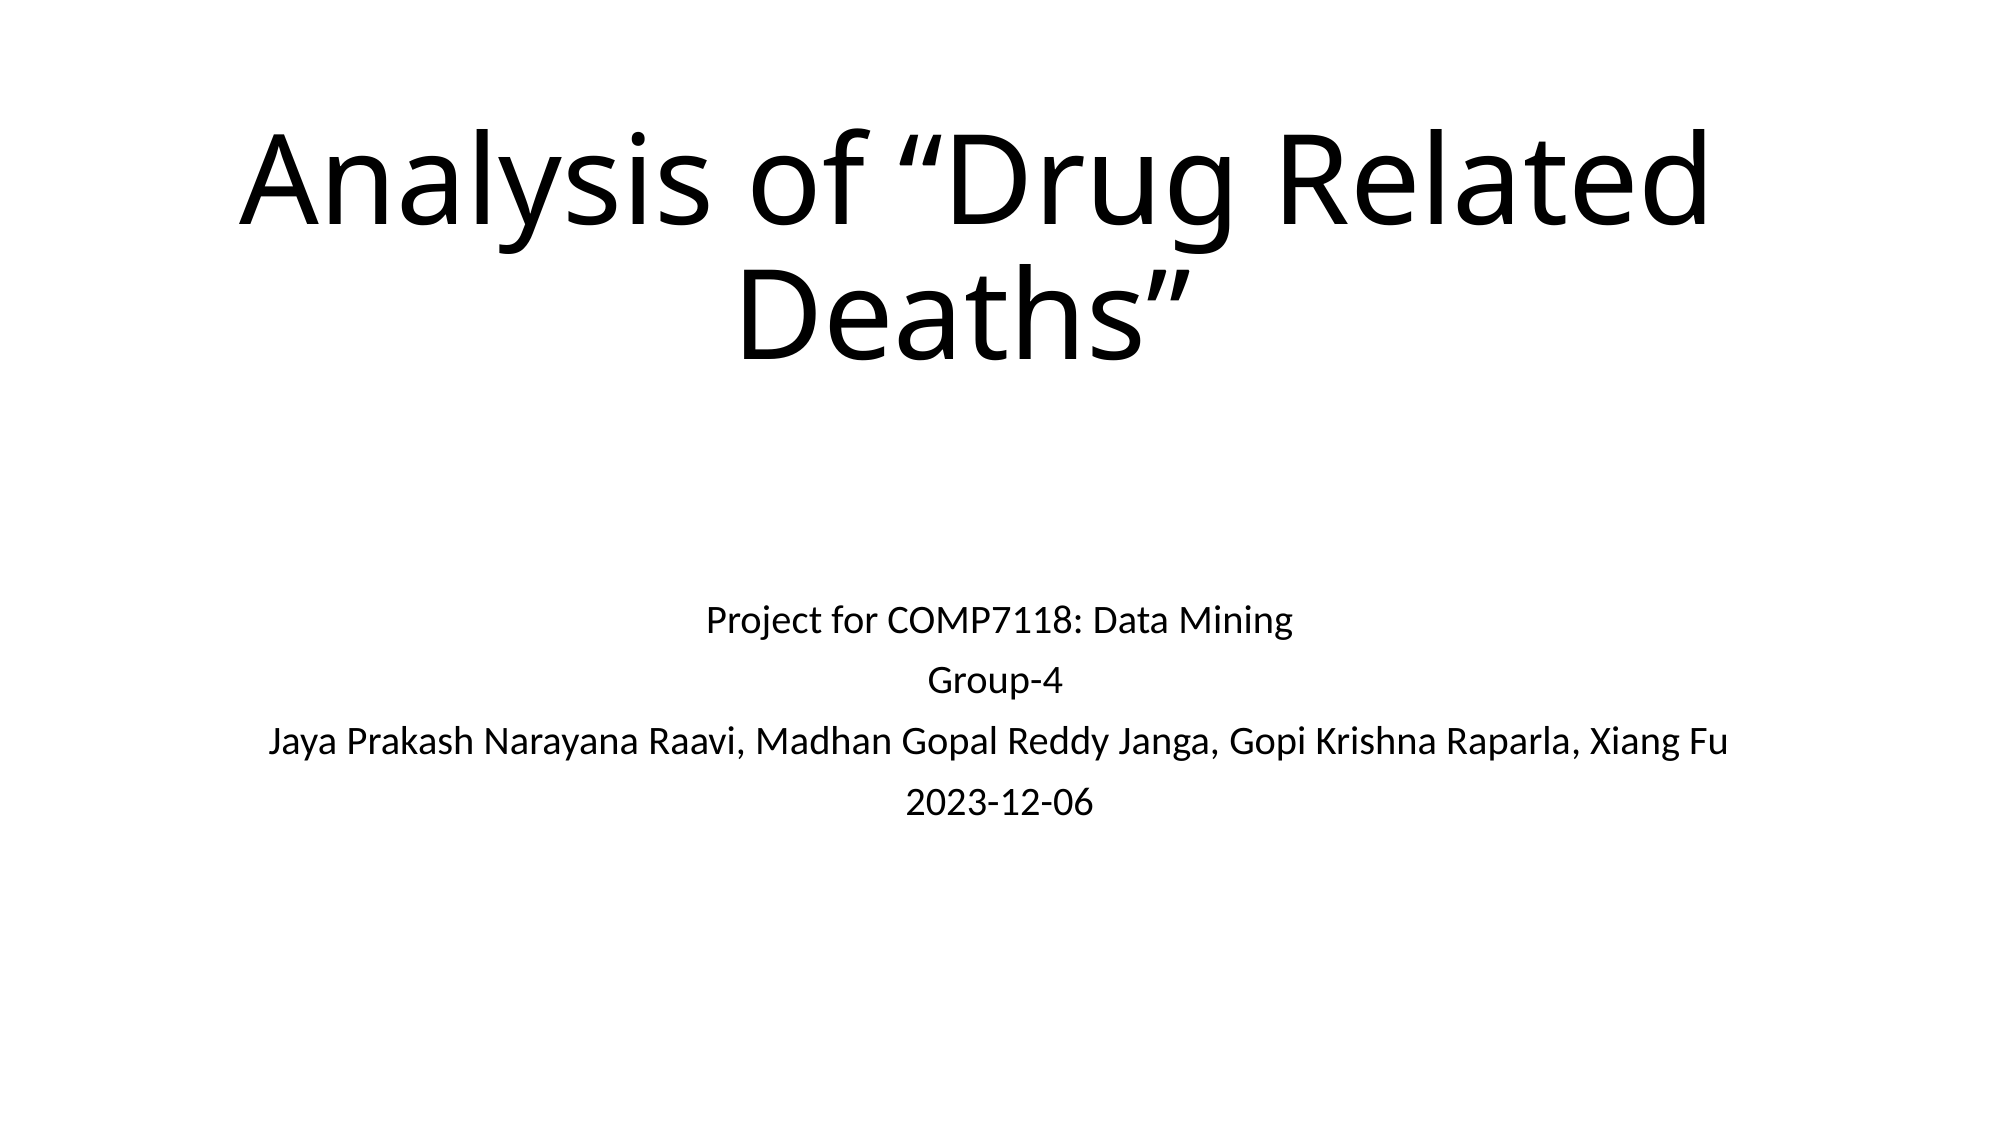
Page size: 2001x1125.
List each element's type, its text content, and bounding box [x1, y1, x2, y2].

subtitle Project for COMP7118: Data Mining Group-4 Jaya Prakash Narayana Raavi, Madhan Gopal Reddy Janga, Gopi Krishna Raparla, Xiang Fu 2023-12-06 [249, 590, 1750, 863]
title Analysis of “Drug Related Deaths” [37, 184, 1919, 394]
